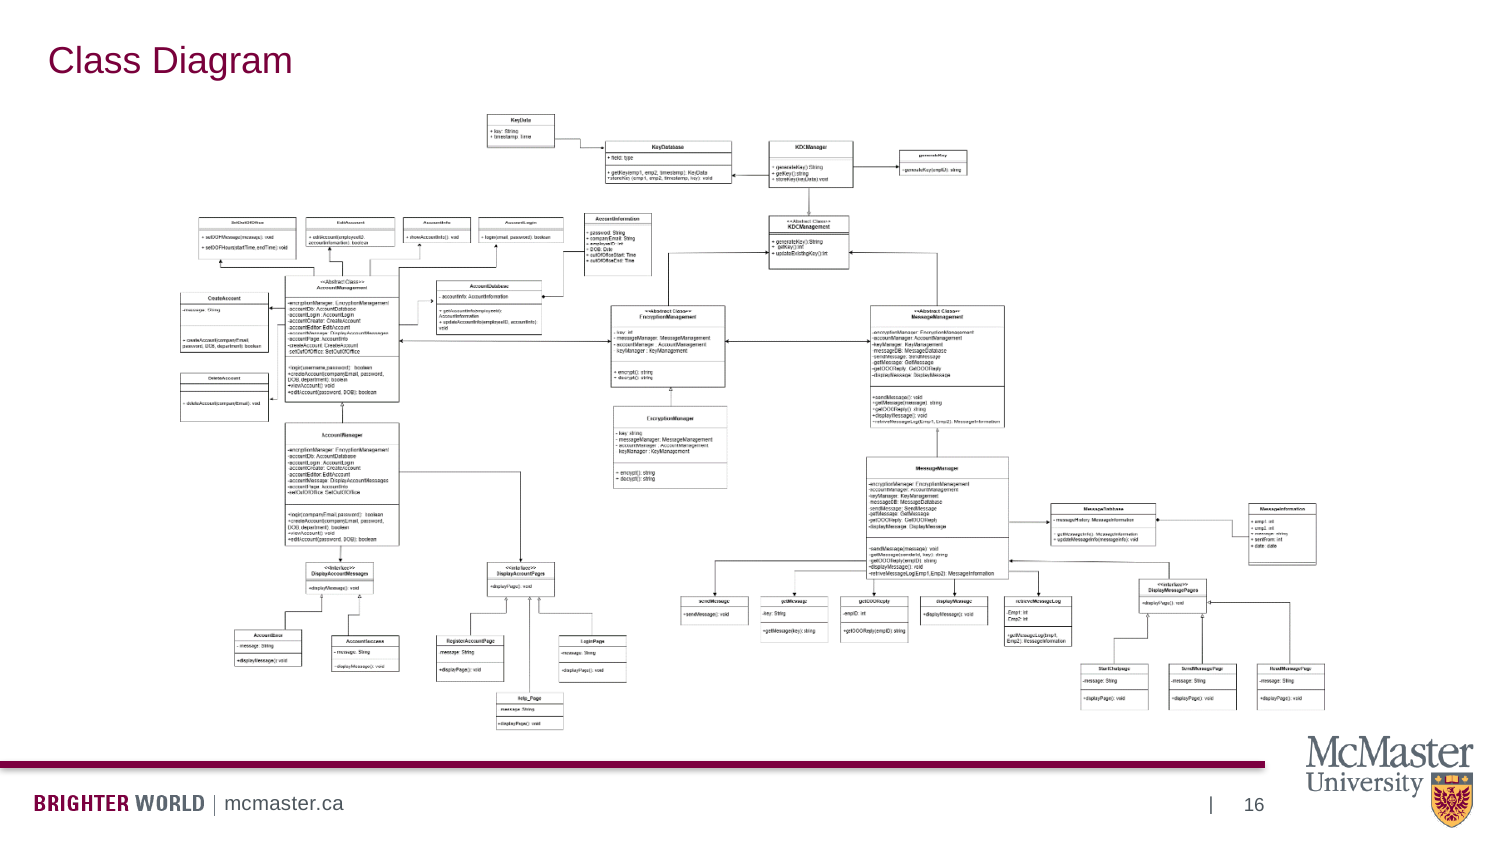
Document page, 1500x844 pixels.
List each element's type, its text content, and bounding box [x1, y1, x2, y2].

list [169, 110, 1331, 733]
picture [1306, 735, 1474, 828]
picture [32, 793, 220, 816]
title Class Diagram [32, 0, 1474, 81]
slide_number 16 [1186, 780, 1265, 826]
